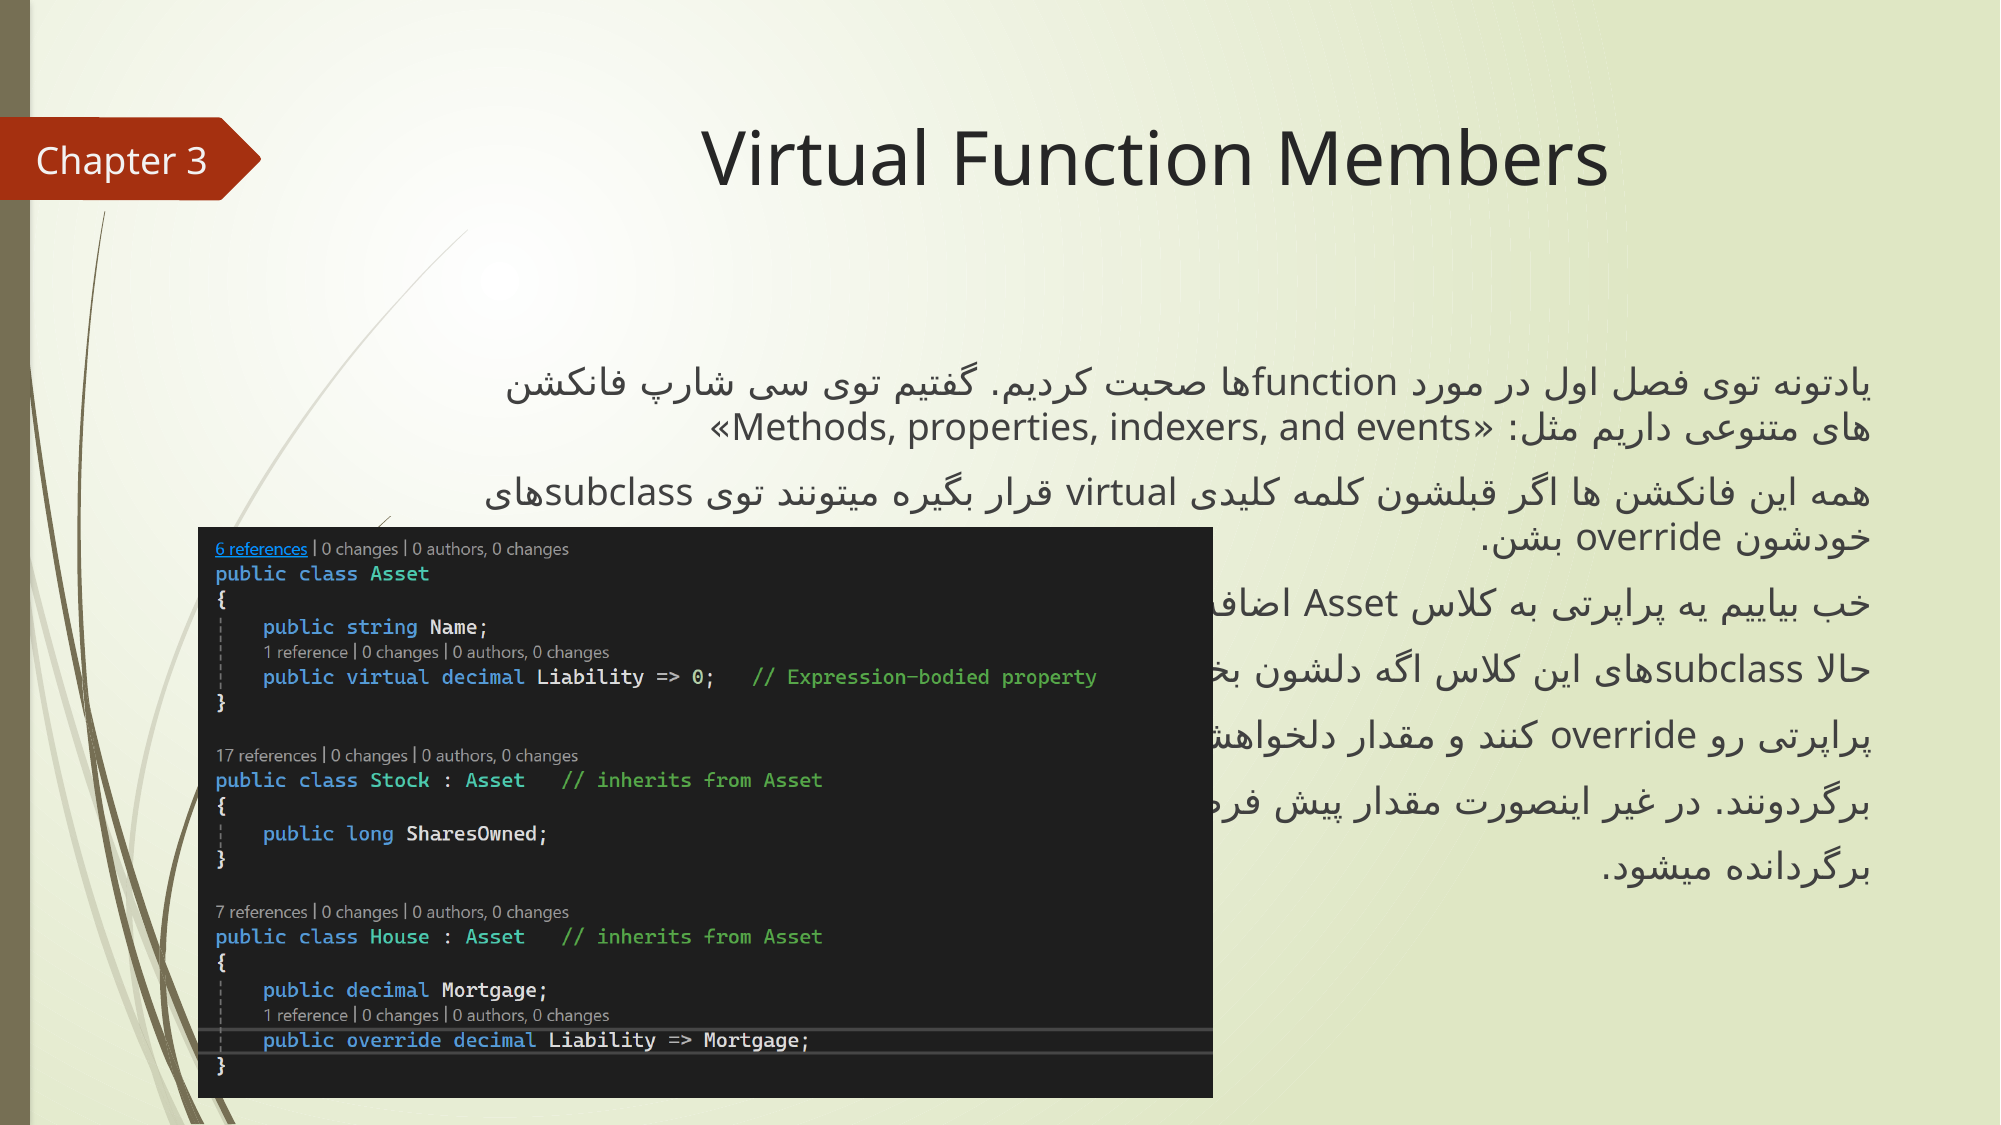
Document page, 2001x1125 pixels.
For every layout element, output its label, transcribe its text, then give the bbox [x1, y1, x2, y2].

picture [198, 527, 1213, 1098]
list یادتونه توی فصل اول در مورد functionها صحبت کردیم. گفتیم توی سی شارپ فانکشن های متنوعی داریم مثل: «Methods, properties, indexers, and events» همه این فانکشن ها اگر قبلشون کلمه کلیدی virtual قرار بگیره میتونند توی subclassهای خودشون override بشن. خب بیاییم یه پراپرتی به کلاس Asset اضافه کنیم. حالا subclassهای این کلاس اگه دلشون بخواد میتونند پراپرتی رو override کنند و مقدار دلخواهشون رو برگردونند. در غیر اینصورت مقدار پیش فرض یعنی صفر برگردانده میشود. [424, 350, 1888, 970]
title Virtual Function Members [425, 102, 1888, 313]
text_box Chapter 3 [20, 129, 223, 190]
